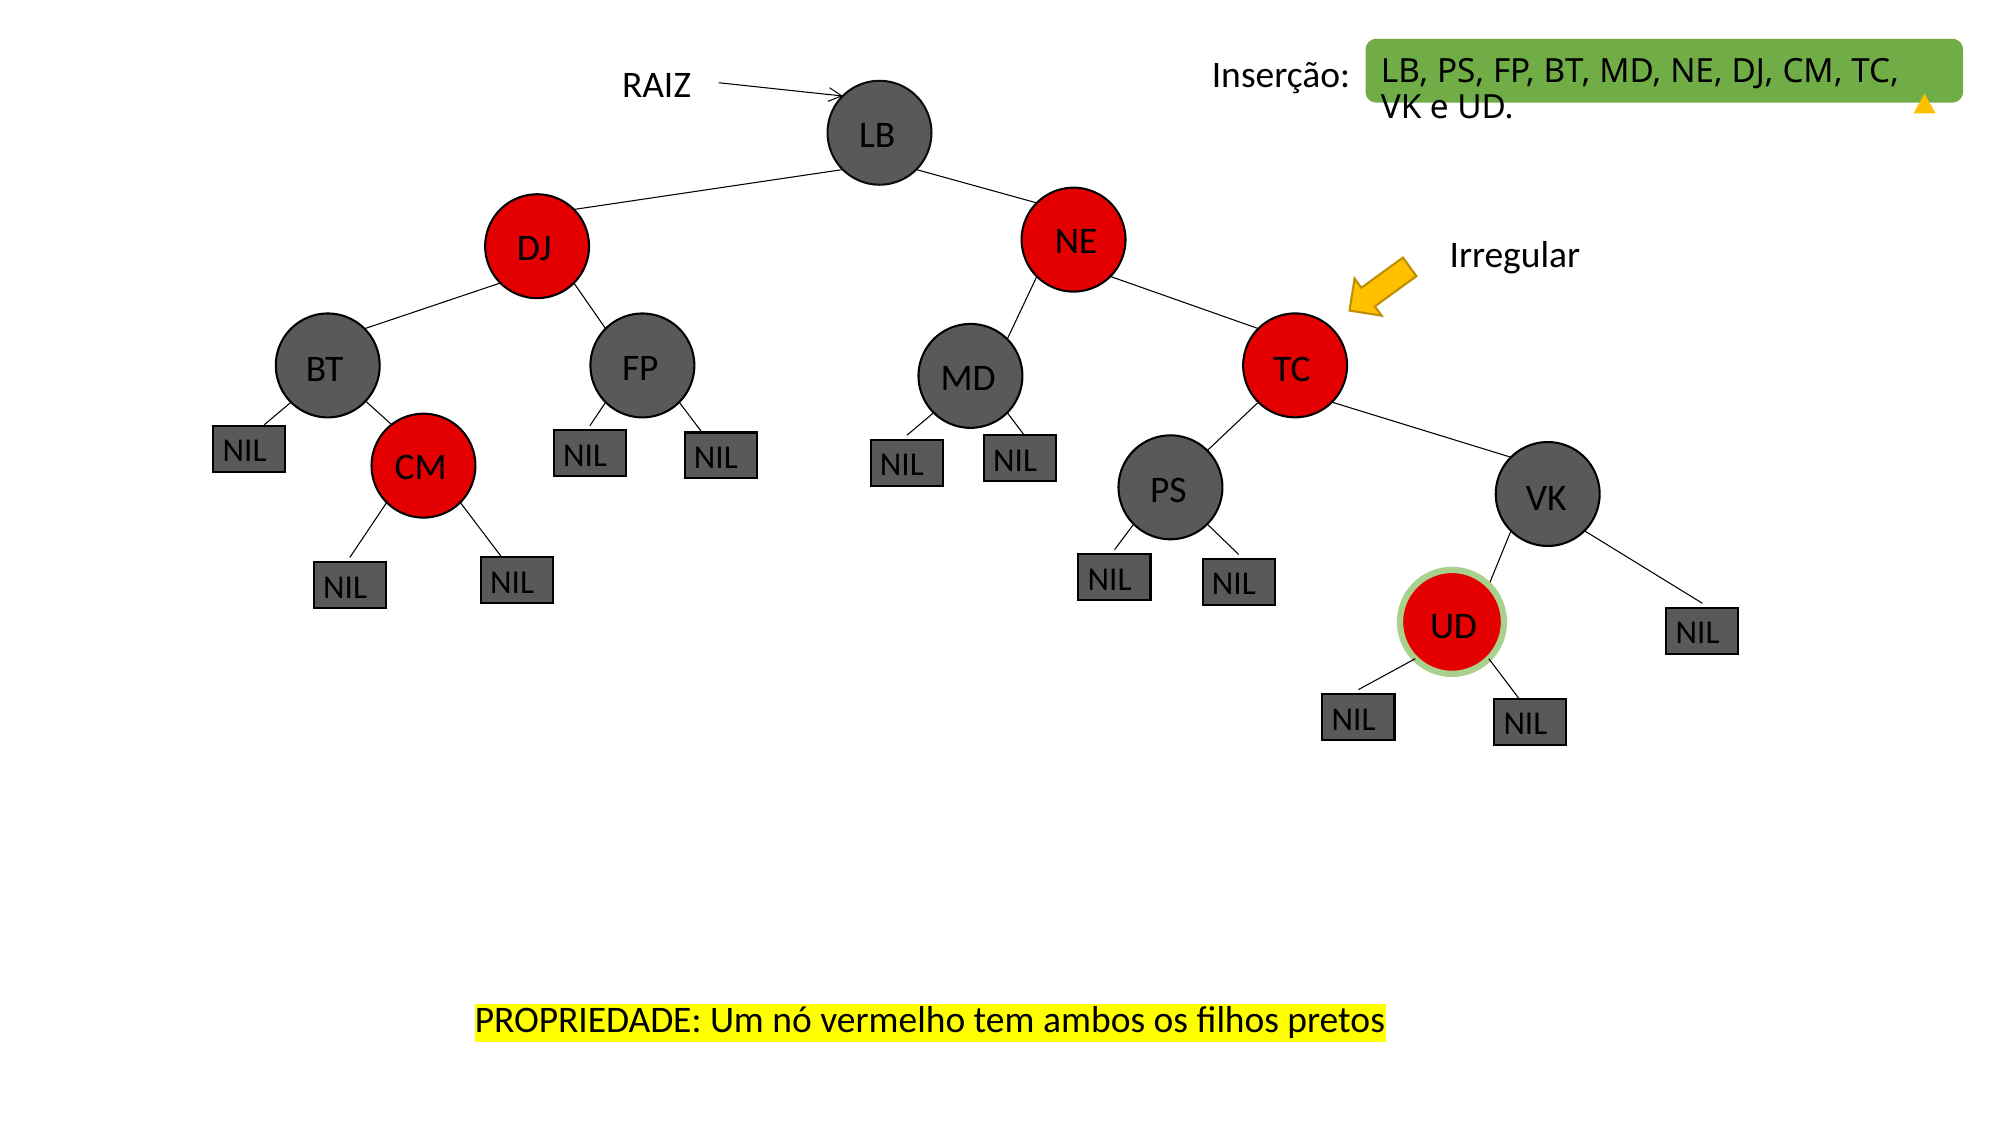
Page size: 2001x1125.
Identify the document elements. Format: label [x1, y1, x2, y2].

text_box [460, 987, 1431, 1048]
text_box [1911, 91, 1938, 115]
list [1365, 46, 1964, 105]
text_box [1197, 37, 1964, 102]
text_box [1348, 256, 1418, 318]
text_box [207, 52, 1744, 750]
text_box [1434, 222, 1600, 283]
